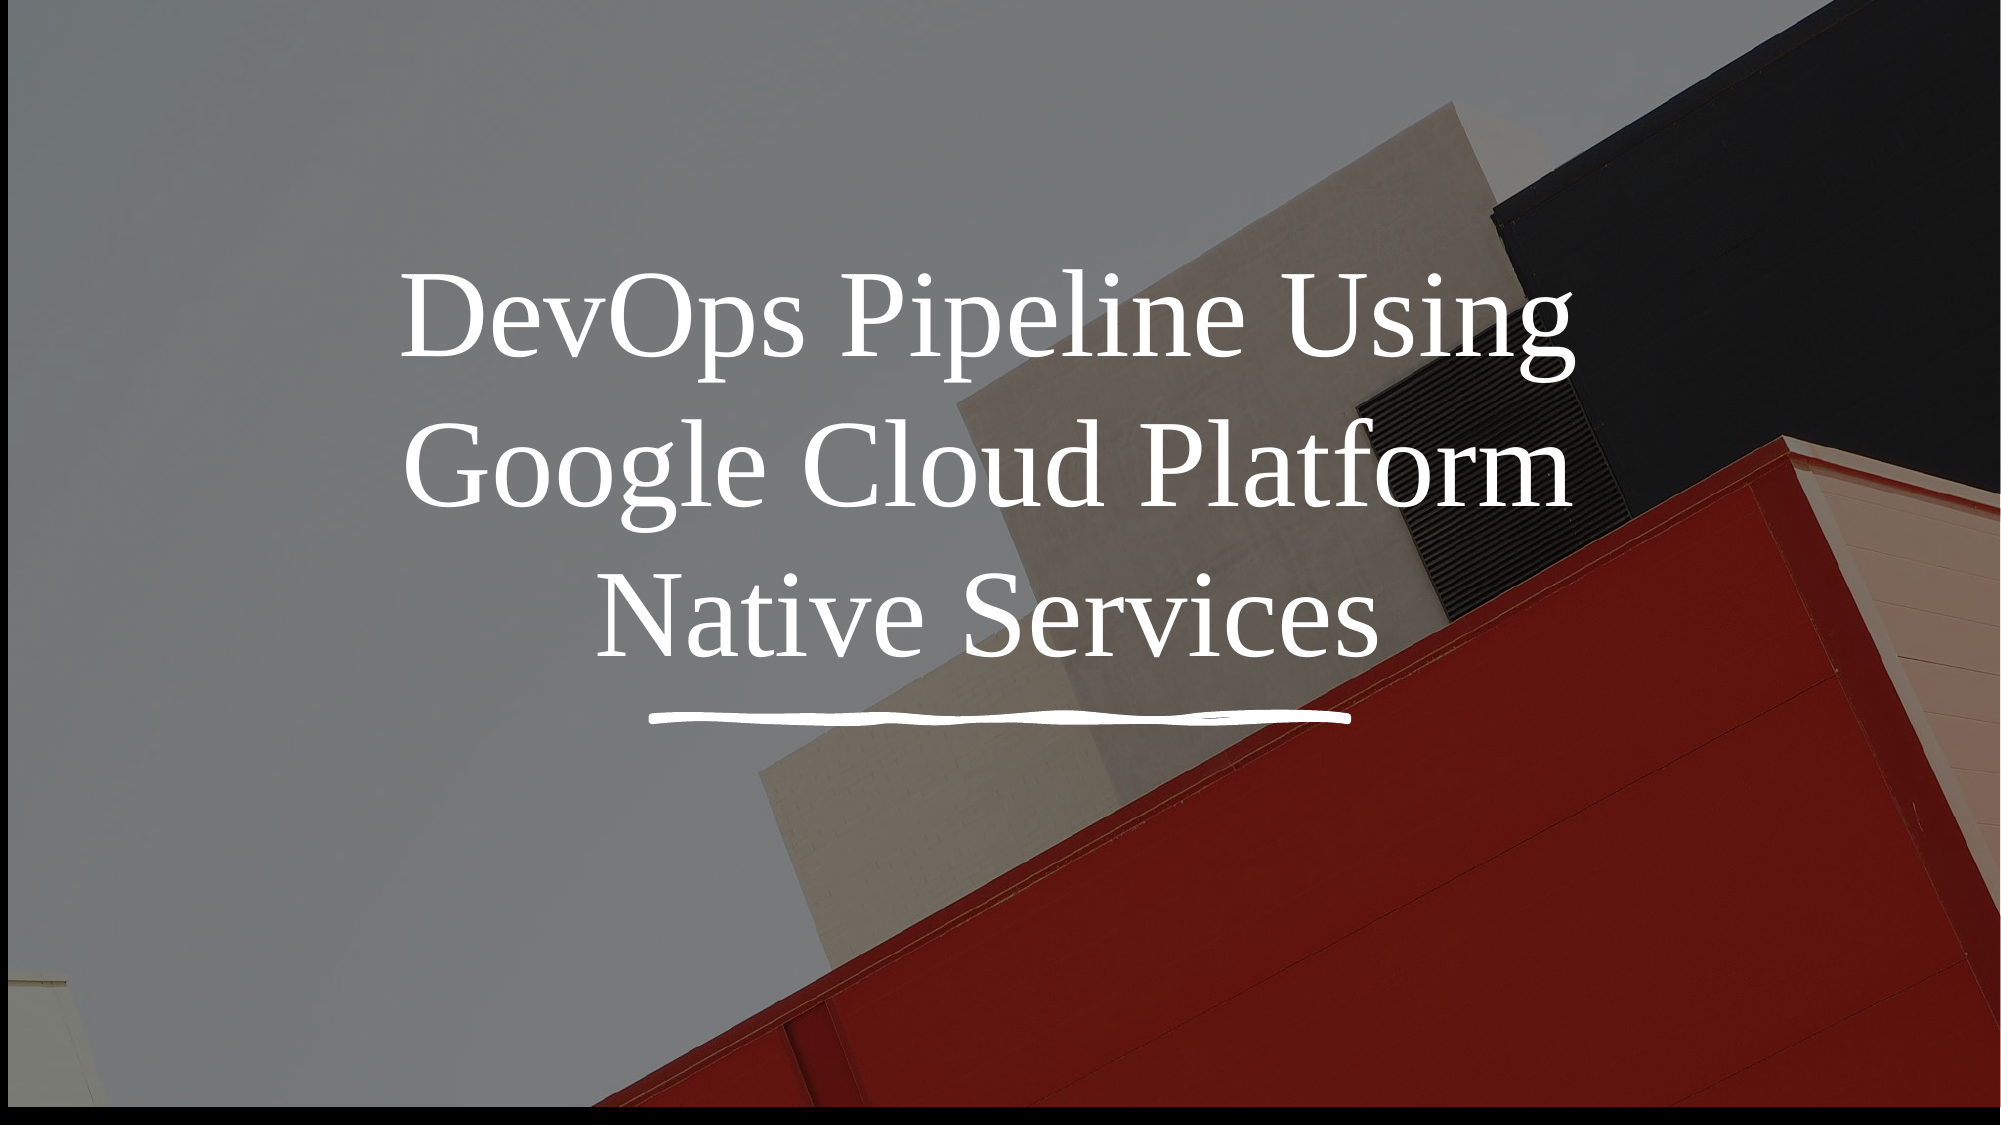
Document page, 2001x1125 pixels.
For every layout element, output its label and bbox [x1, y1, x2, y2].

text_box [0, 0, 2000, 1125]
picture [8, 0, 2000, 1107]
